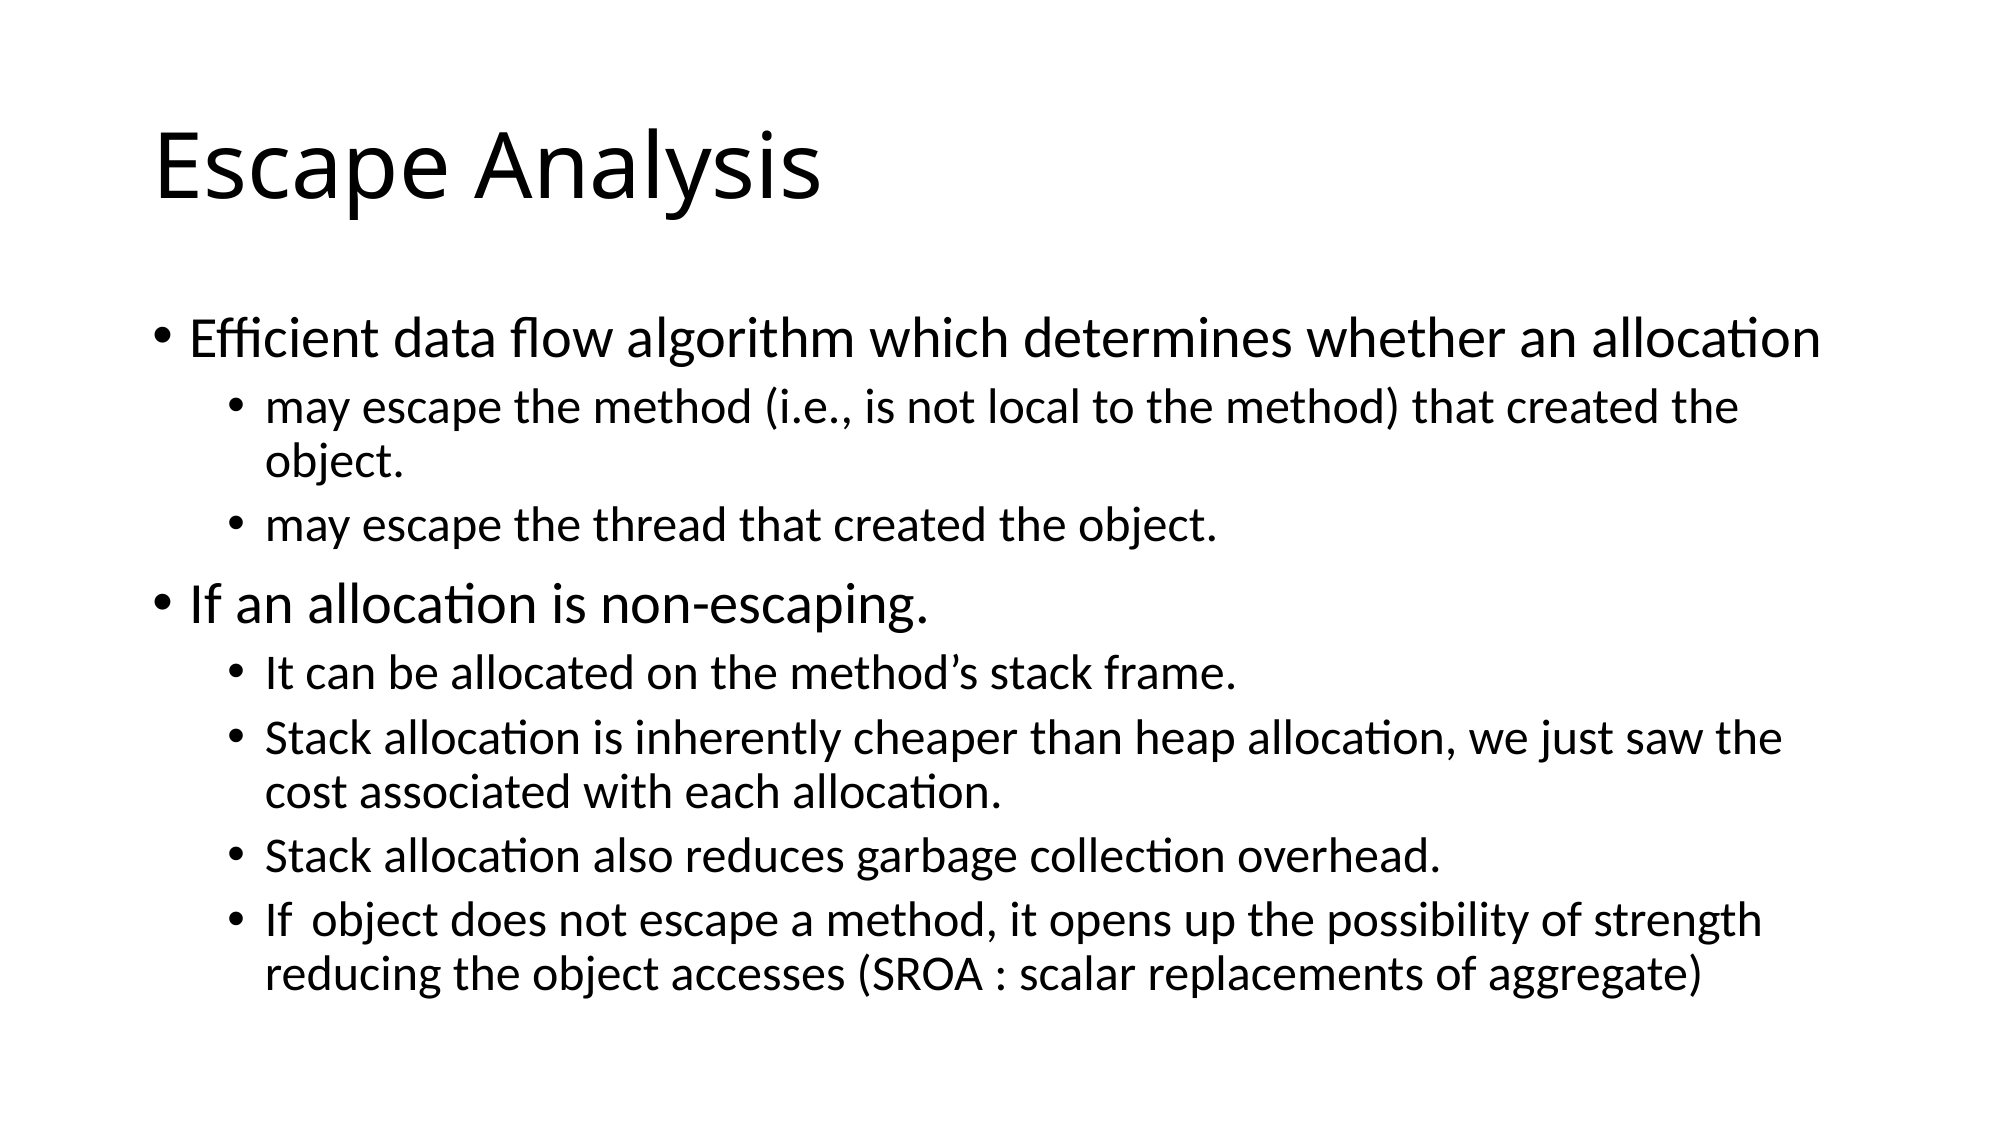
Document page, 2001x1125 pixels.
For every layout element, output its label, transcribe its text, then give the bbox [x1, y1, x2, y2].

title Escape Analysis [137, 59, 1863, 278]
list Efficient data flow algorithm which determines whether an allocation may escape the method (i.e., is not local to the method) that created the object. may escape the thread that created the object. If an allocation is non-escaping. It can be allocated on the method’s stack frame. Stack allocation is inherently cheaper than heap allocation, we just saw the cost associated with each allocation. Stack allocation also reduces garbage collection overhead. If object does not escape a method, it opens up the possibility of strength reducing the object accesses (SROA : scalar replacements of aggregate) [137, 299, 1863, 1014]
